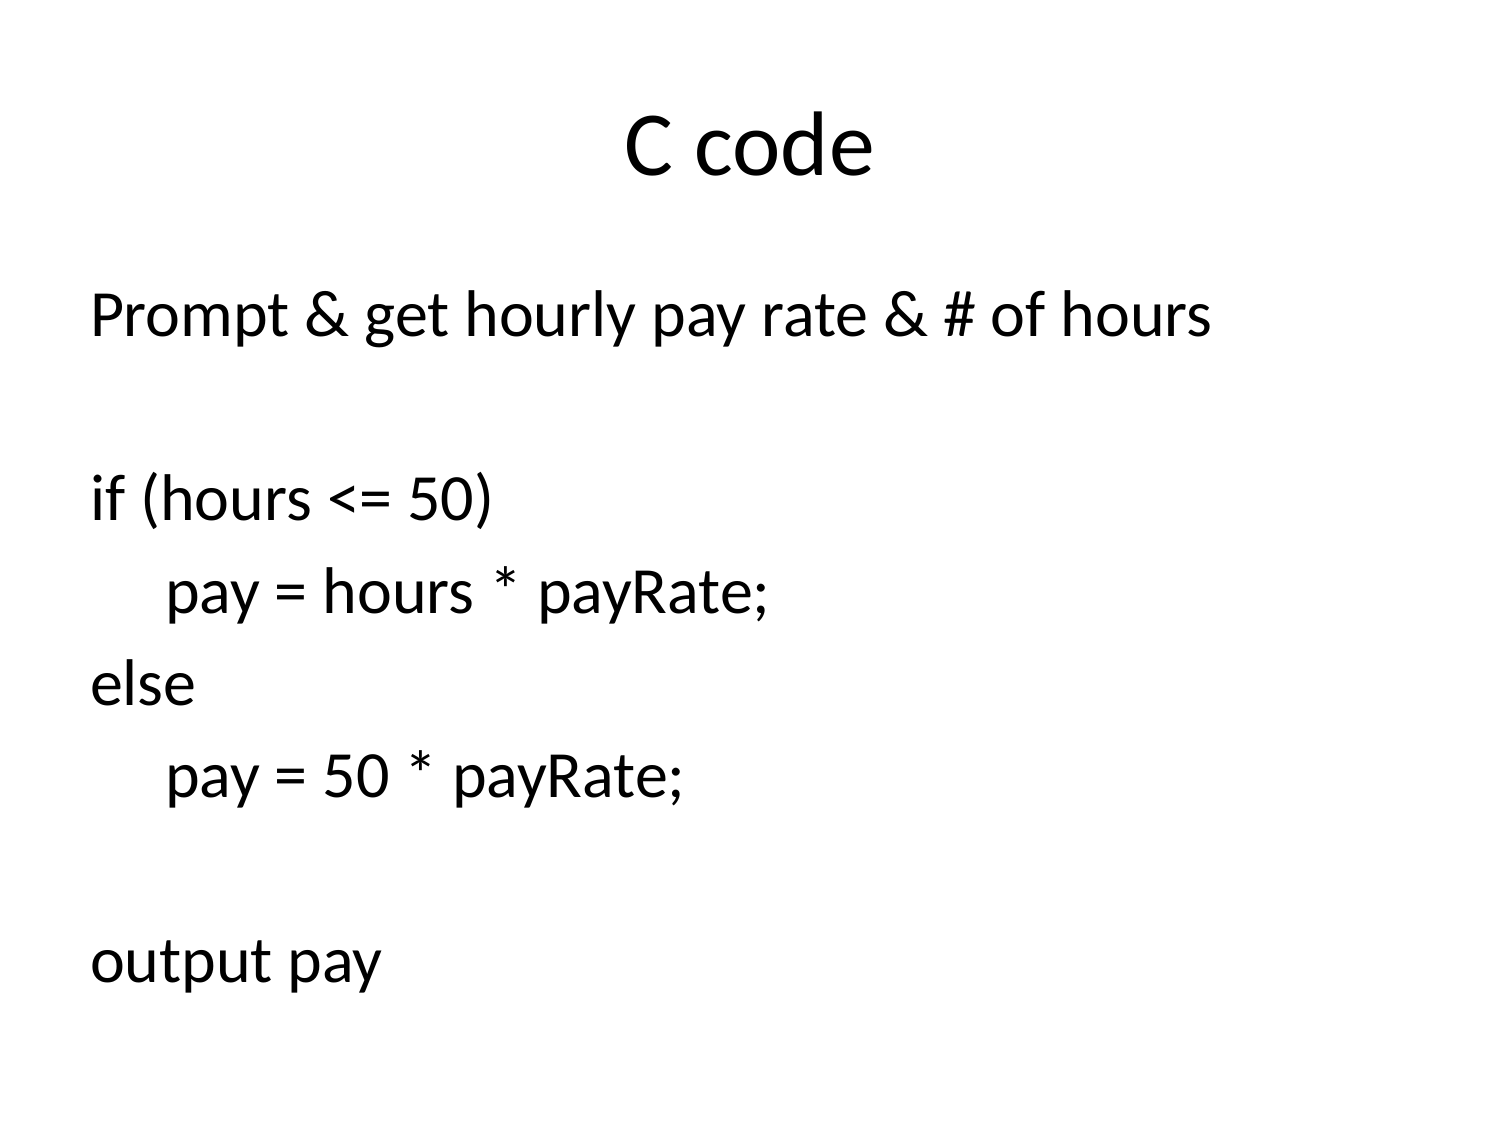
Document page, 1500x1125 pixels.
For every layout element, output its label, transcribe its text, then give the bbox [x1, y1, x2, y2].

title C code [75, 45, 1425, 233]
list Prompt & get hourly pay rate & # of hours if (hours <= 50) pay = hours * payRate; else pay = 50 * payRate; output pay [75, 262, 1425, 1005]
